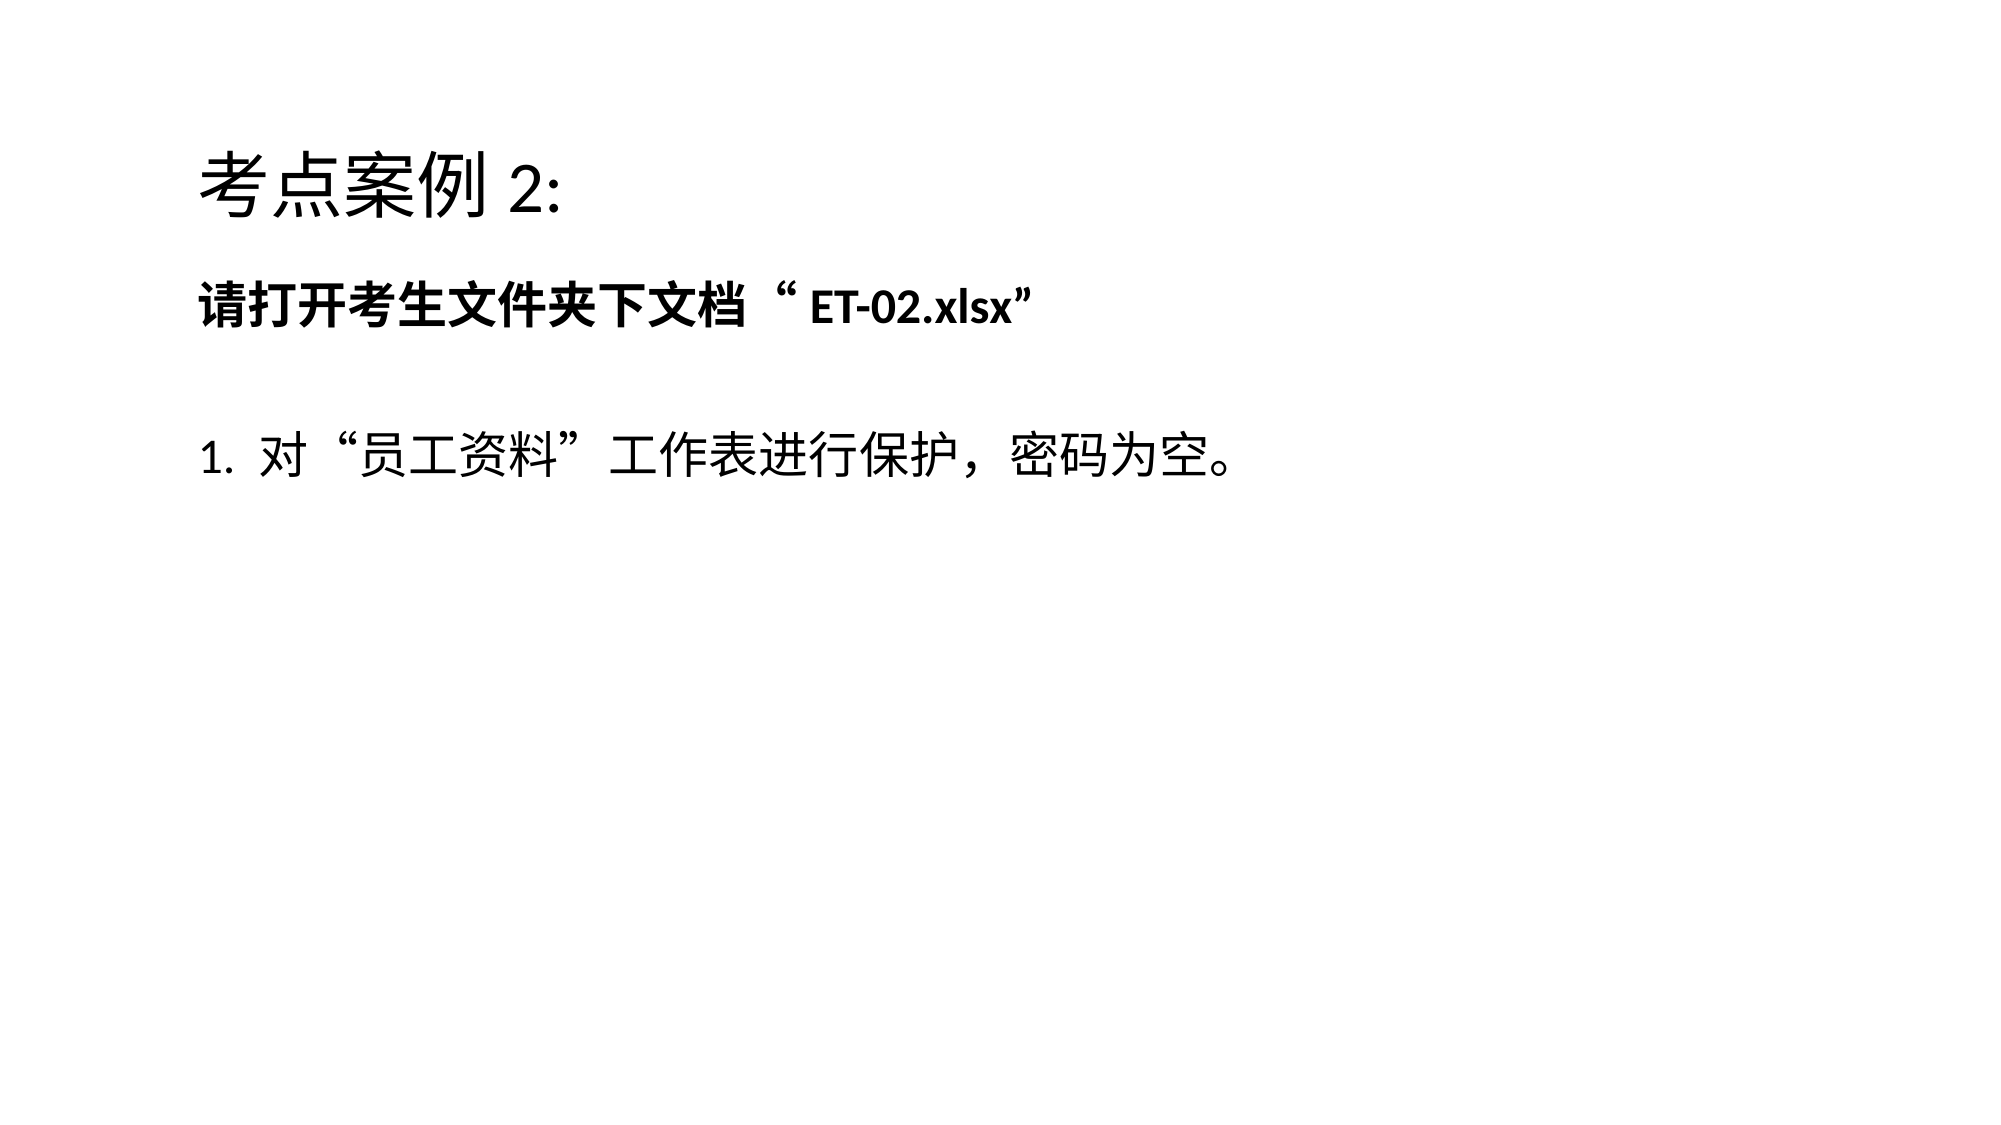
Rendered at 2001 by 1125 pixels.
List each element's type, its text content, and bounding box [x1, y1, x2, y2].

title 考点案例2: [182, 93, 1159, 236]
subtitle 请打开考生文件夹下文档“ET-02.xlsx” 1. 对“员工资料”工作表进行保护，密码为空。 [182, 272, 1817, 895]
